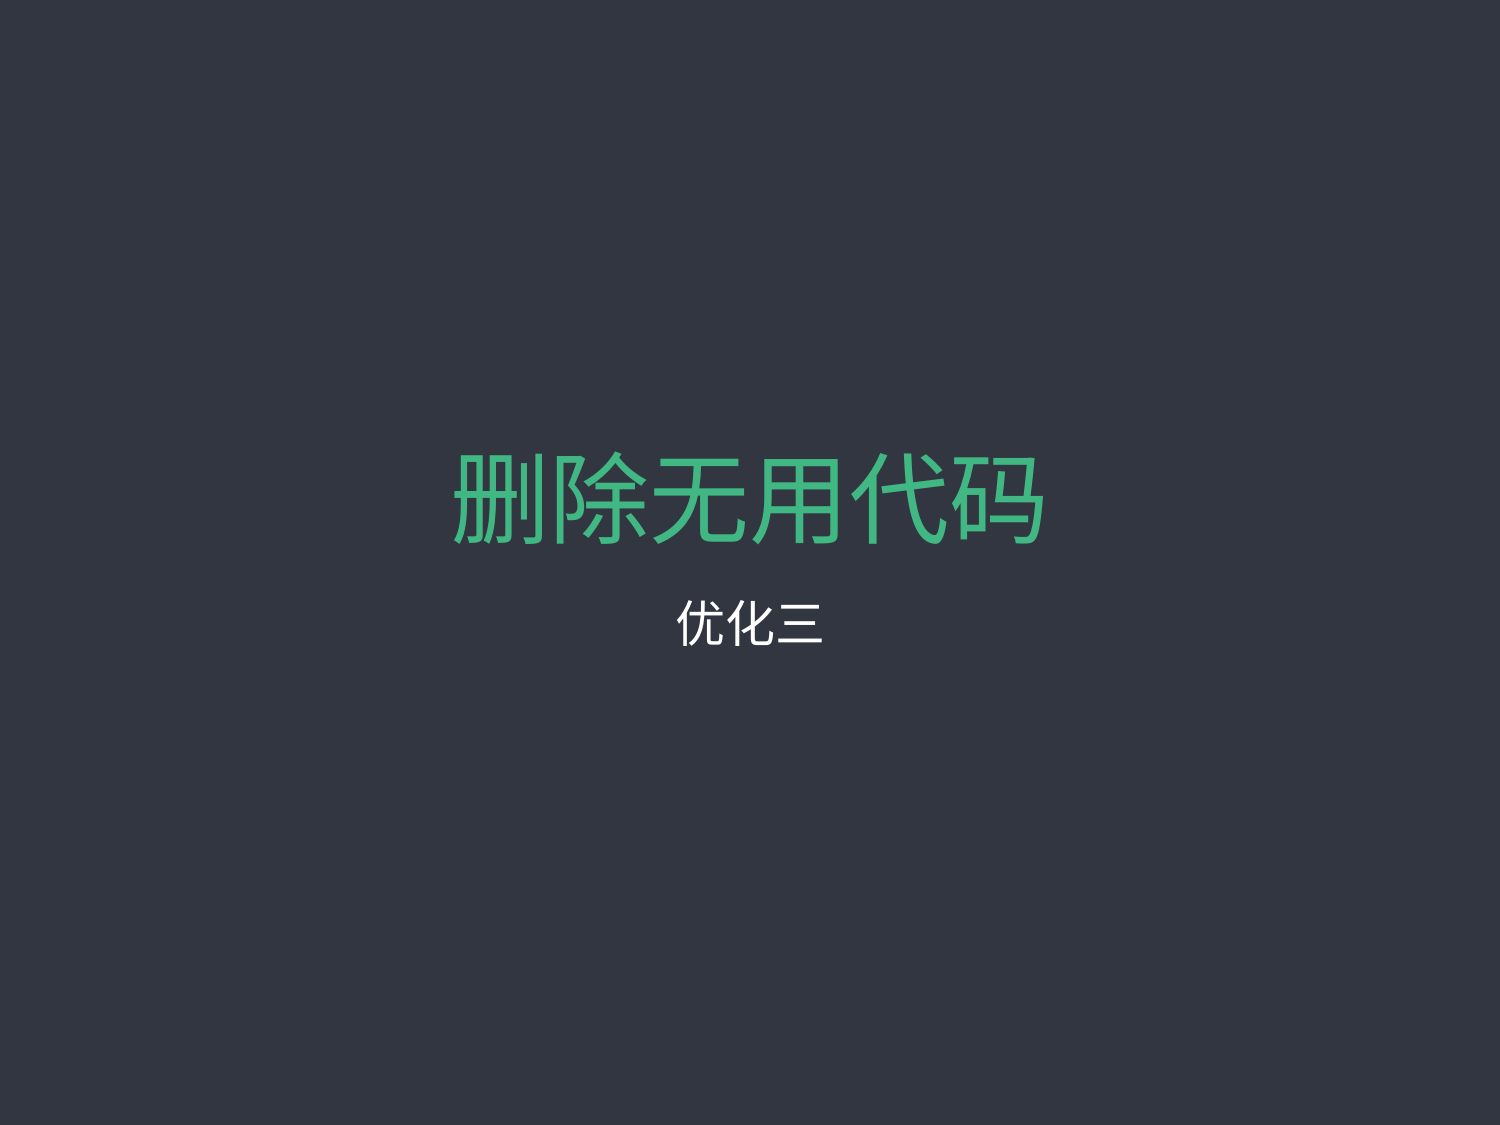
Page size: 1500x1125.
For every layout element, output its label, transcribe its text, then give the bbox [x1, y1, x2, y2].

subtitle 优化三 [103, 585, 1397, 661]
title 删除无用代码 [103, 441, 1397, 566]
